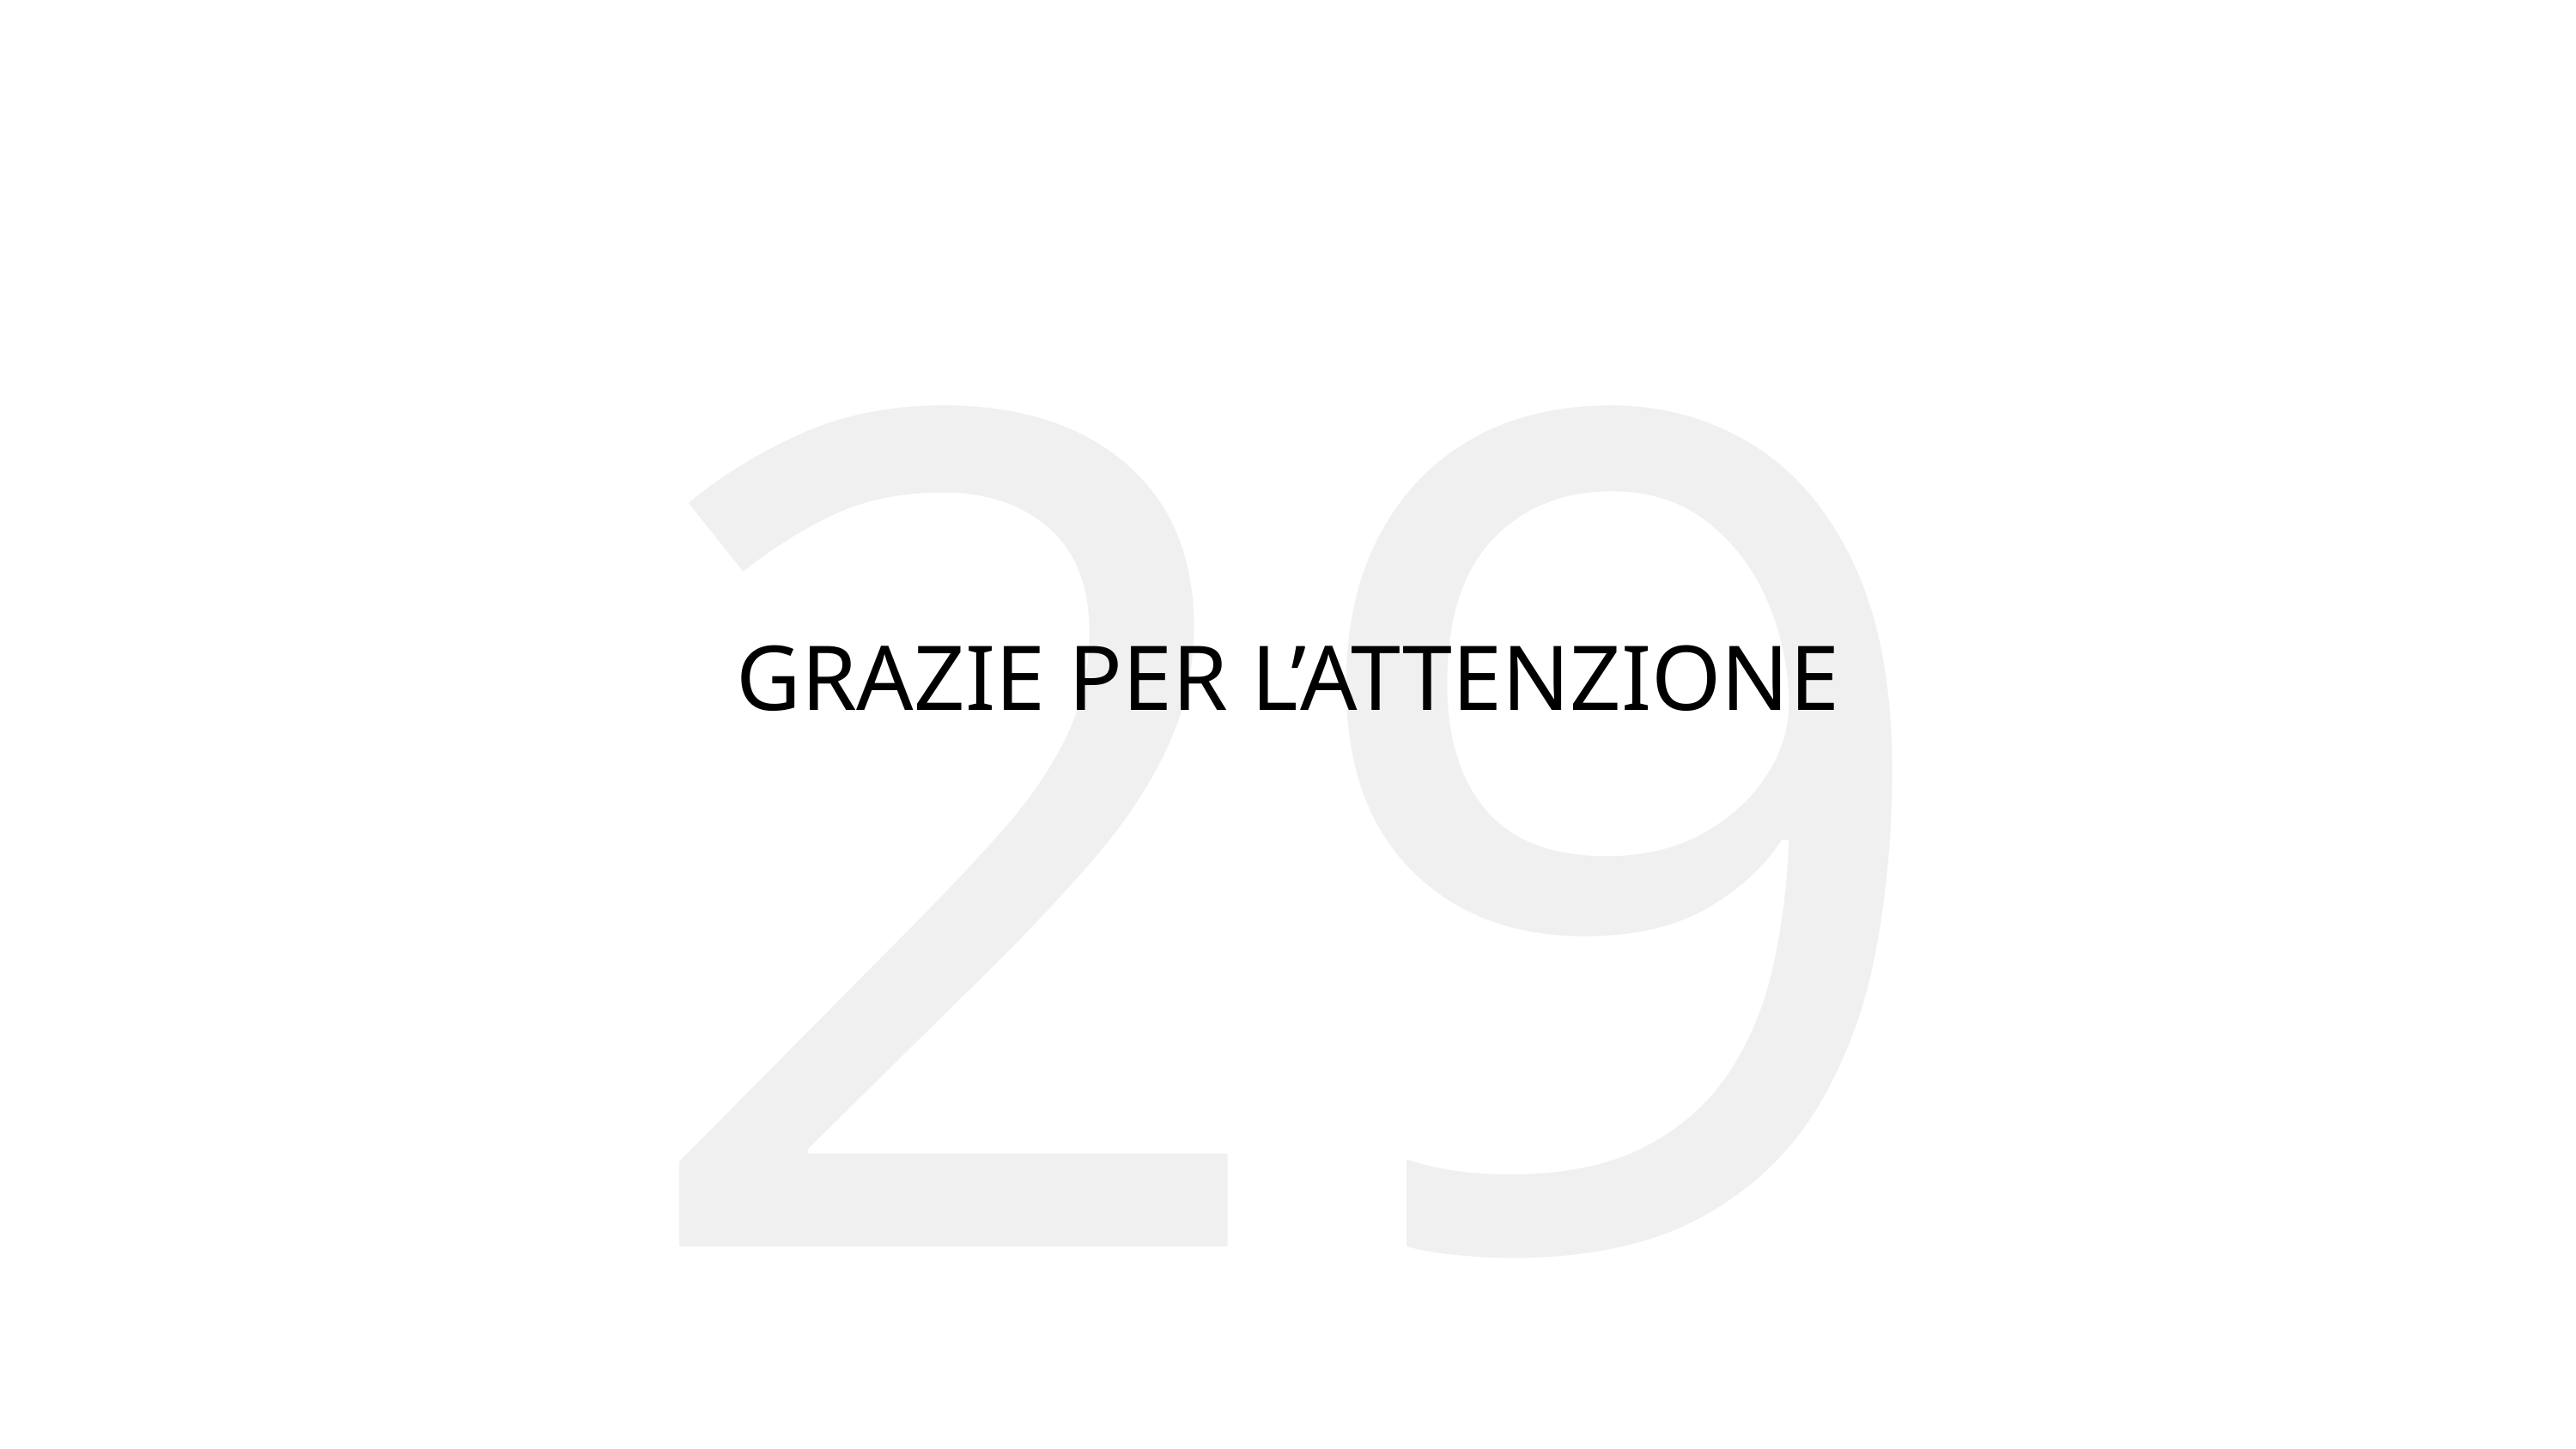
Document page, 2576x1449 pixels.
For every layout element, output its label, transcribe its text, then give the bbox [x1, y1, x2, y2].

text_box 29 [533, 0, 2043, 1449]
